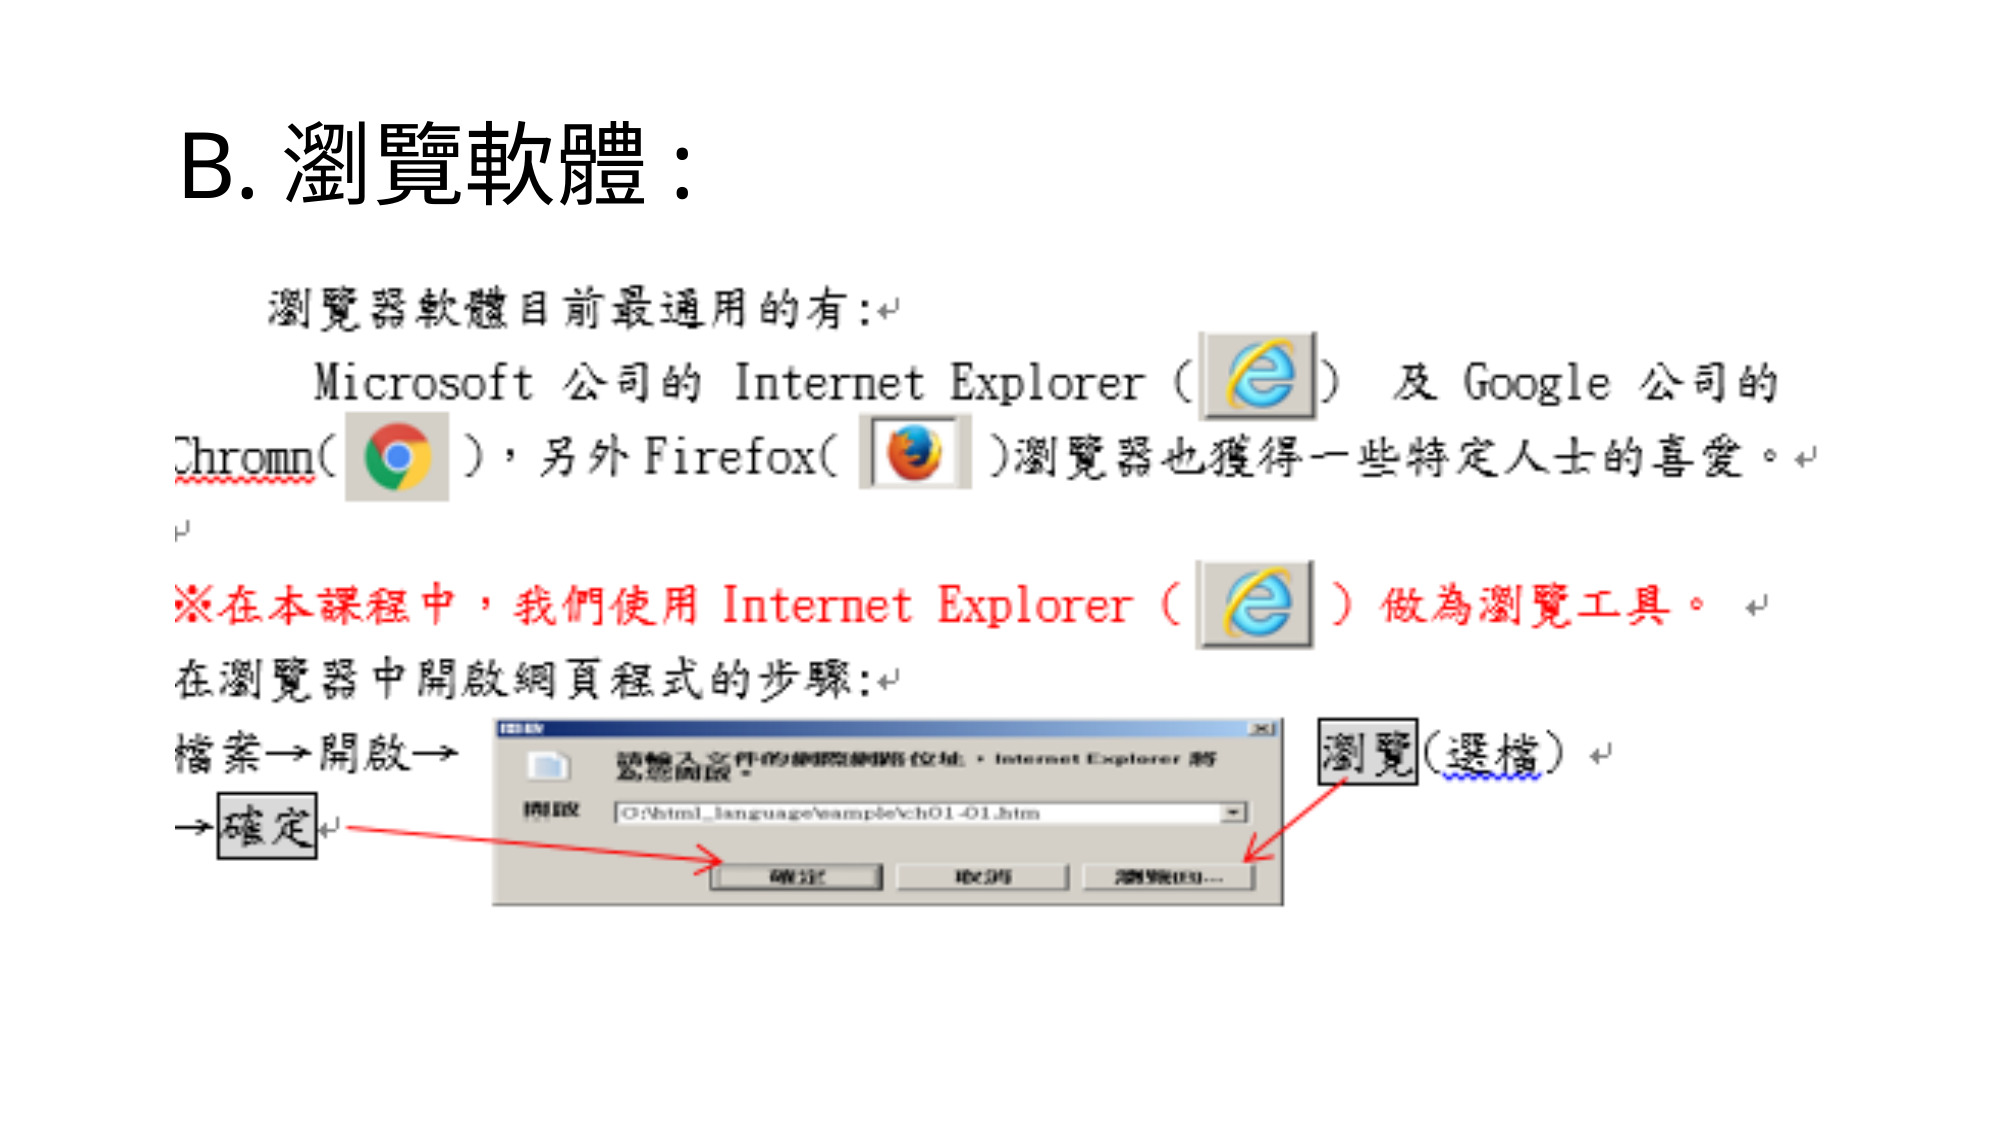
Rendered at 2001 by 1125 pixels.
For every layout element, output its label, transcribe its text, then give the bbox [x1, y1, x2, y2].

title B.瀏覽軟體: [137, 59, 1863, 278]
picture [175, 277, 1863, 932]
